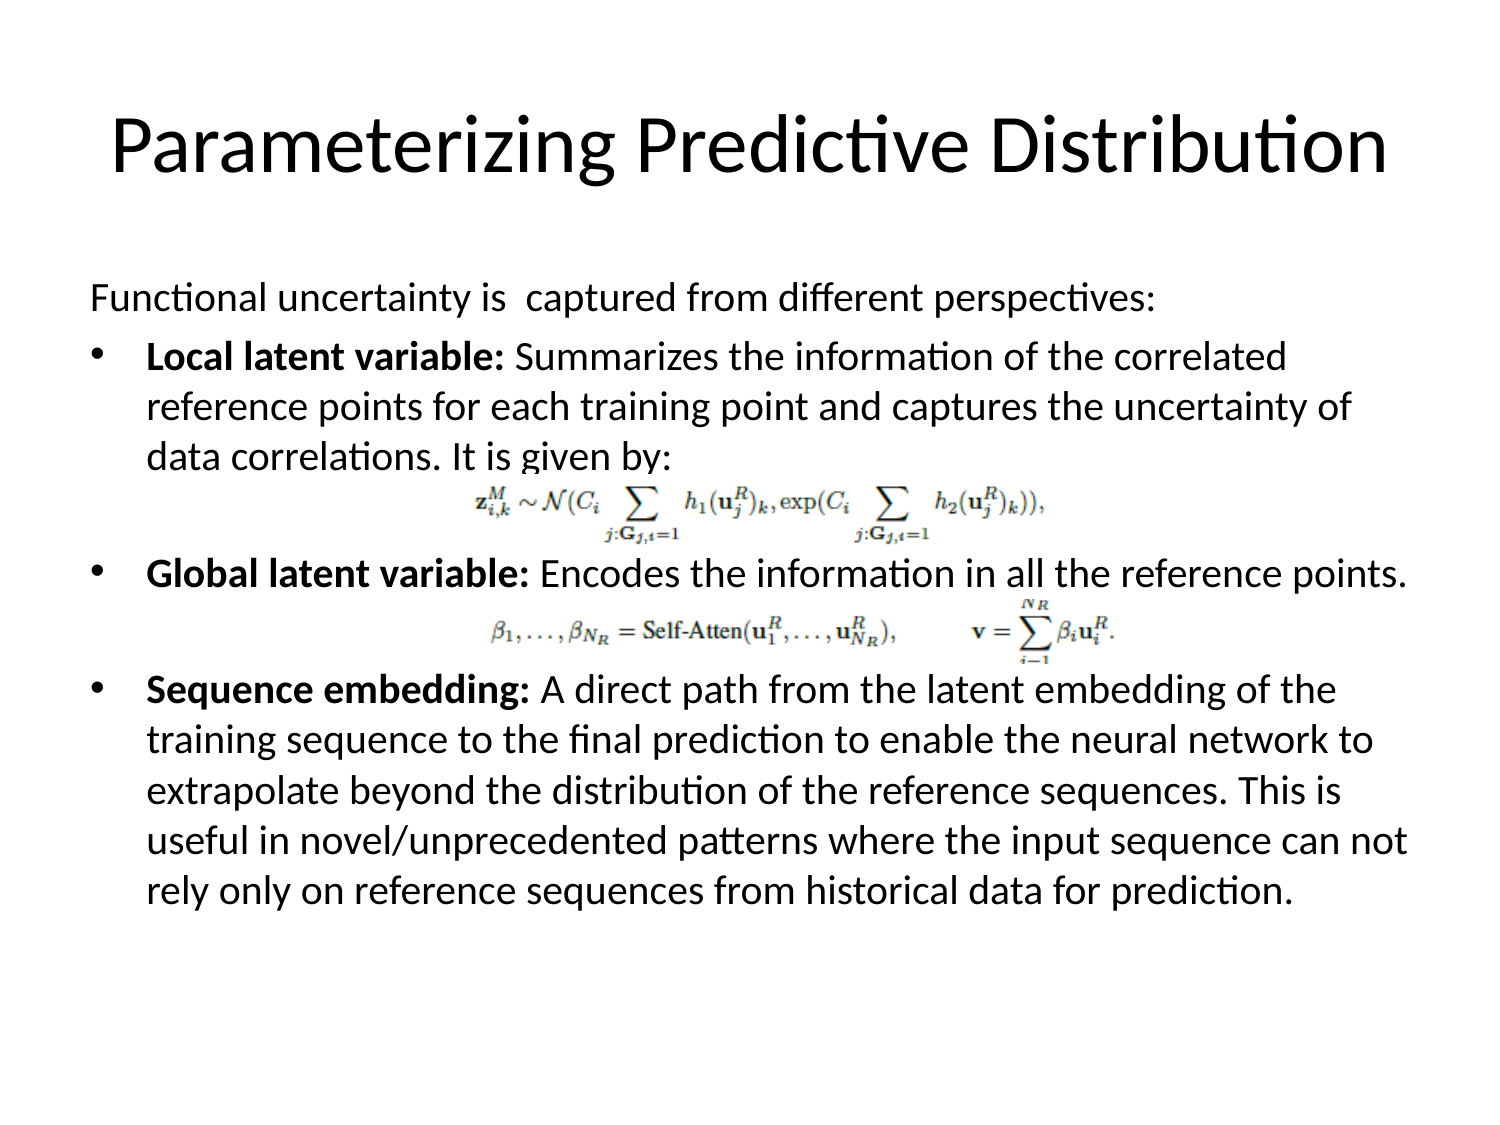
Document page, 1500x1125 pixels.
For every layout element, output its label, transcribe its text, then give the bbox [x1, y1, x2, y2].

list Functional uncertainty is captured from different perspectives: Local latent variable: Summarizes the information of the correlated reference points for each training point and captures the uncertainty of data correlations. It is given by: Global latent variable: Encodes the information in all the reference points. Sequence embedding: A direct path from the latent embedding of the training sequence to the final prediction to enable the neural network to extrapolate beyond the distribution of the reference sequences. This is useful in novel/unprecedented patterns where the input sequence can not rely only on reference sequences from historical data for prediction. [75, 262, 1425, 1005]
title Parameterizing Predictive Distribution [75, 45, 1425, 233]
picture [462, 474, 1068, 557]
picture [474, 599, 1137, 665]
